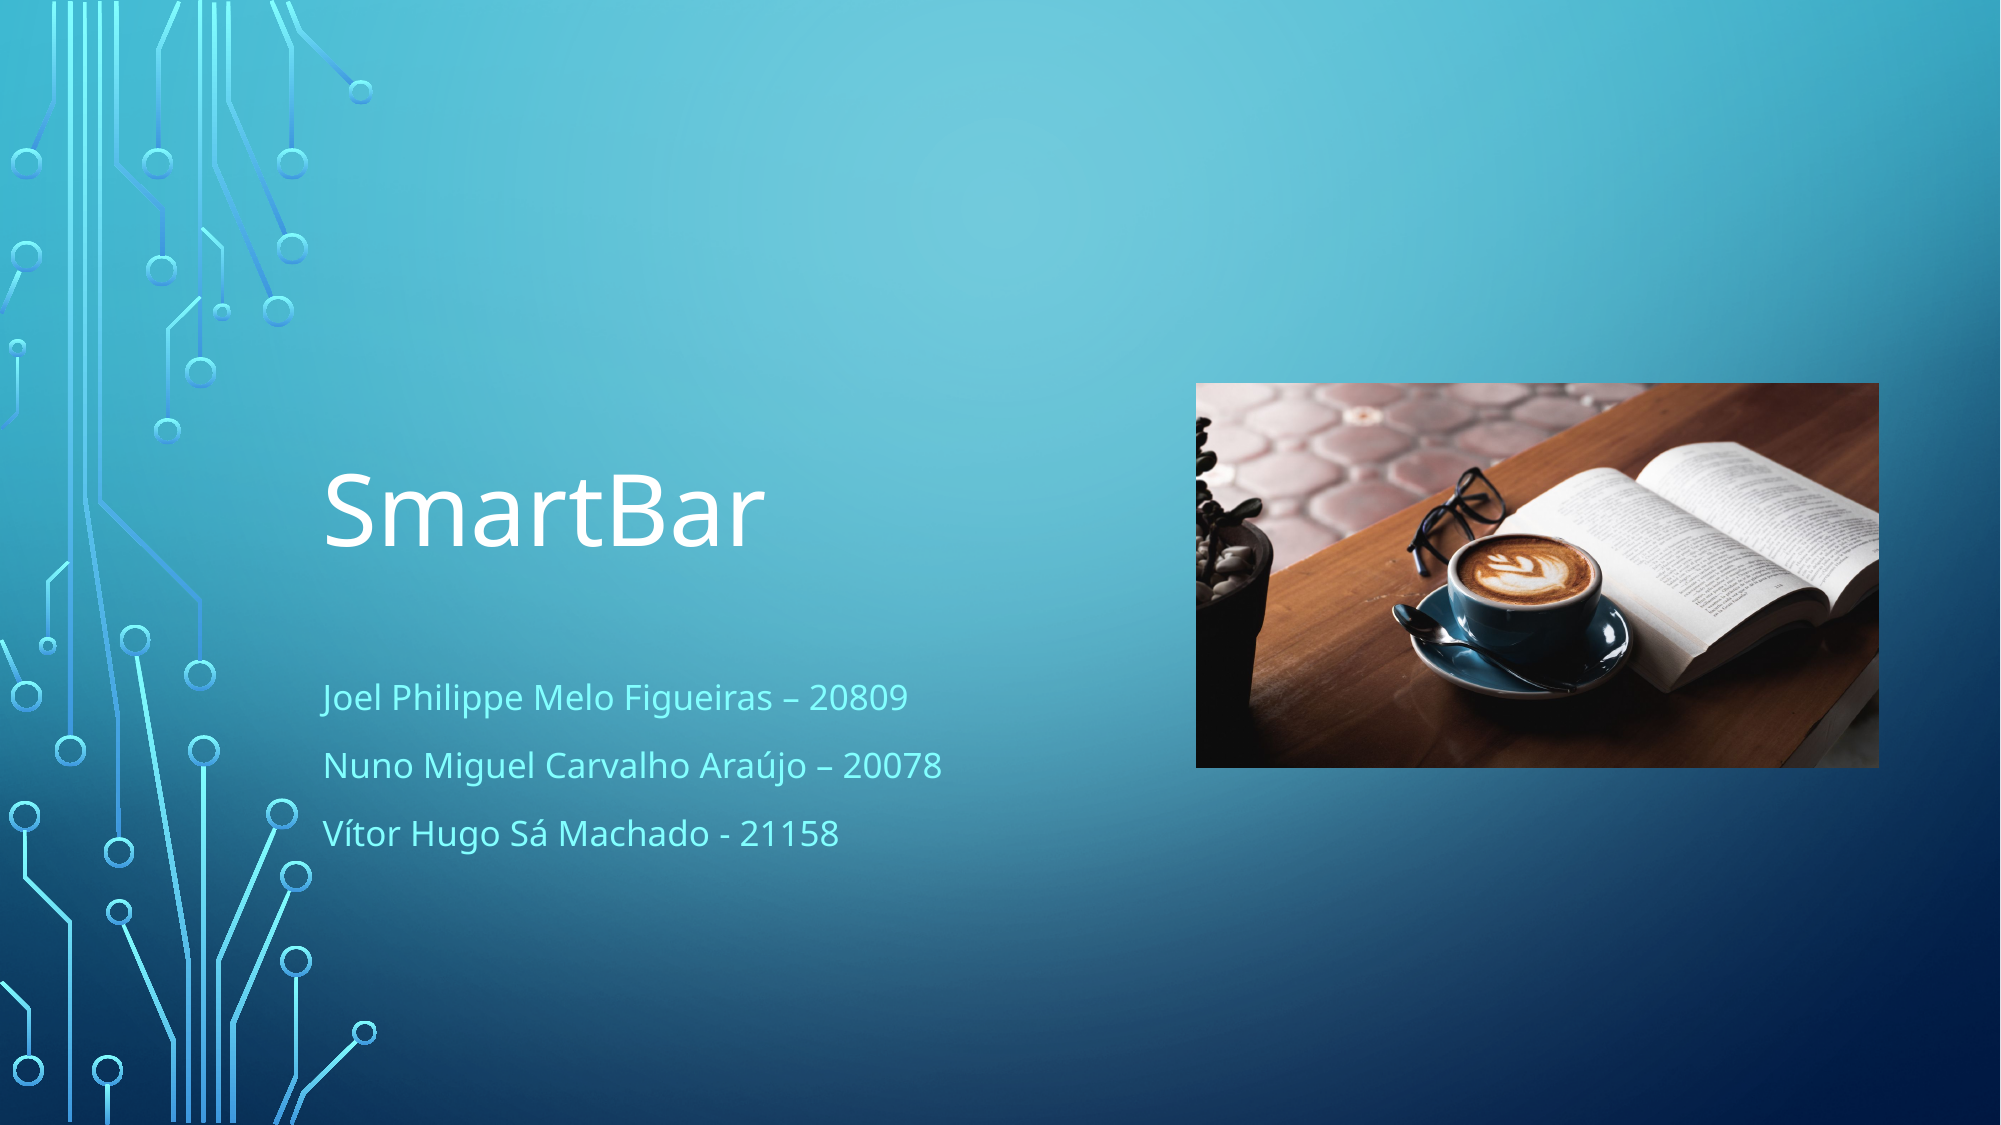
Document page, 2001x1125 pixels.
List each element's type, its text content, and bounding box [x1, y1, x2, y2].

title SmartBar [307, 184, 1750, 576]
subtitle Joel Philippe Melo Figueiras – 20809 Nuno Miguel Carvalho araújo – 20078 Vítor Hugo Sá machado - 21158 [307, 659, 1750, 863]
picture [1196, 383, 1879, 768]
